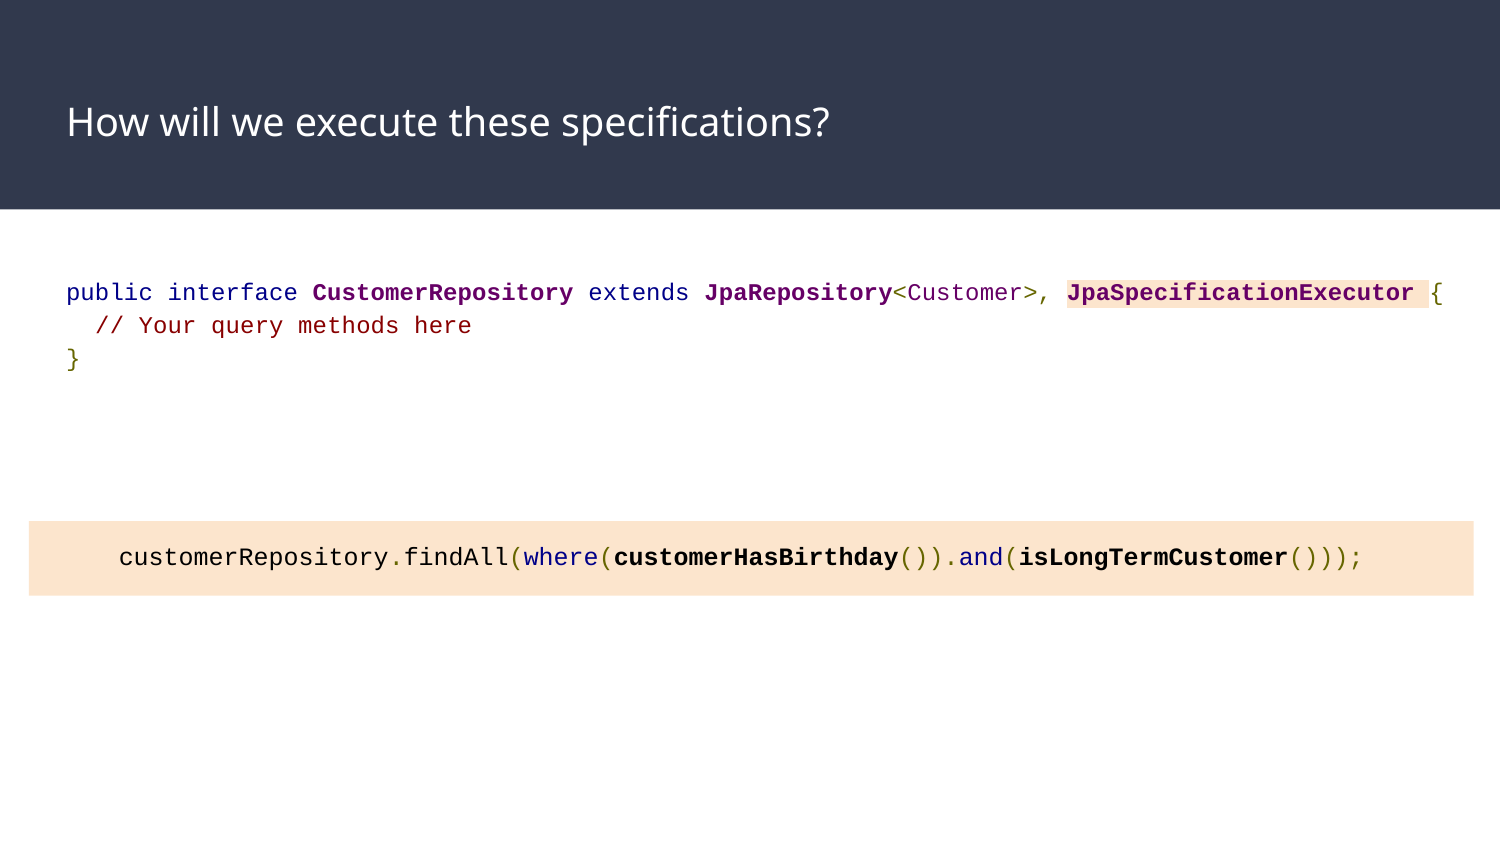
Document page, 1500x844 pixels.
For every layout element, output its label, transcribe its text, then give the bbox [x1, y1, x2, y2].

title How will we execute these specifications? [51, 82, 1449, 185]
title public interface CustomerRepository extends JpaRepository<Customer>, JpaSpecificationExecutor { // Your query methods here } [51, 257, 1487, 360]
title customerRepository.findAll(where(customerHasBirthday()).and(isLongTermCustomer())); [28, 521, 1474, 596]
